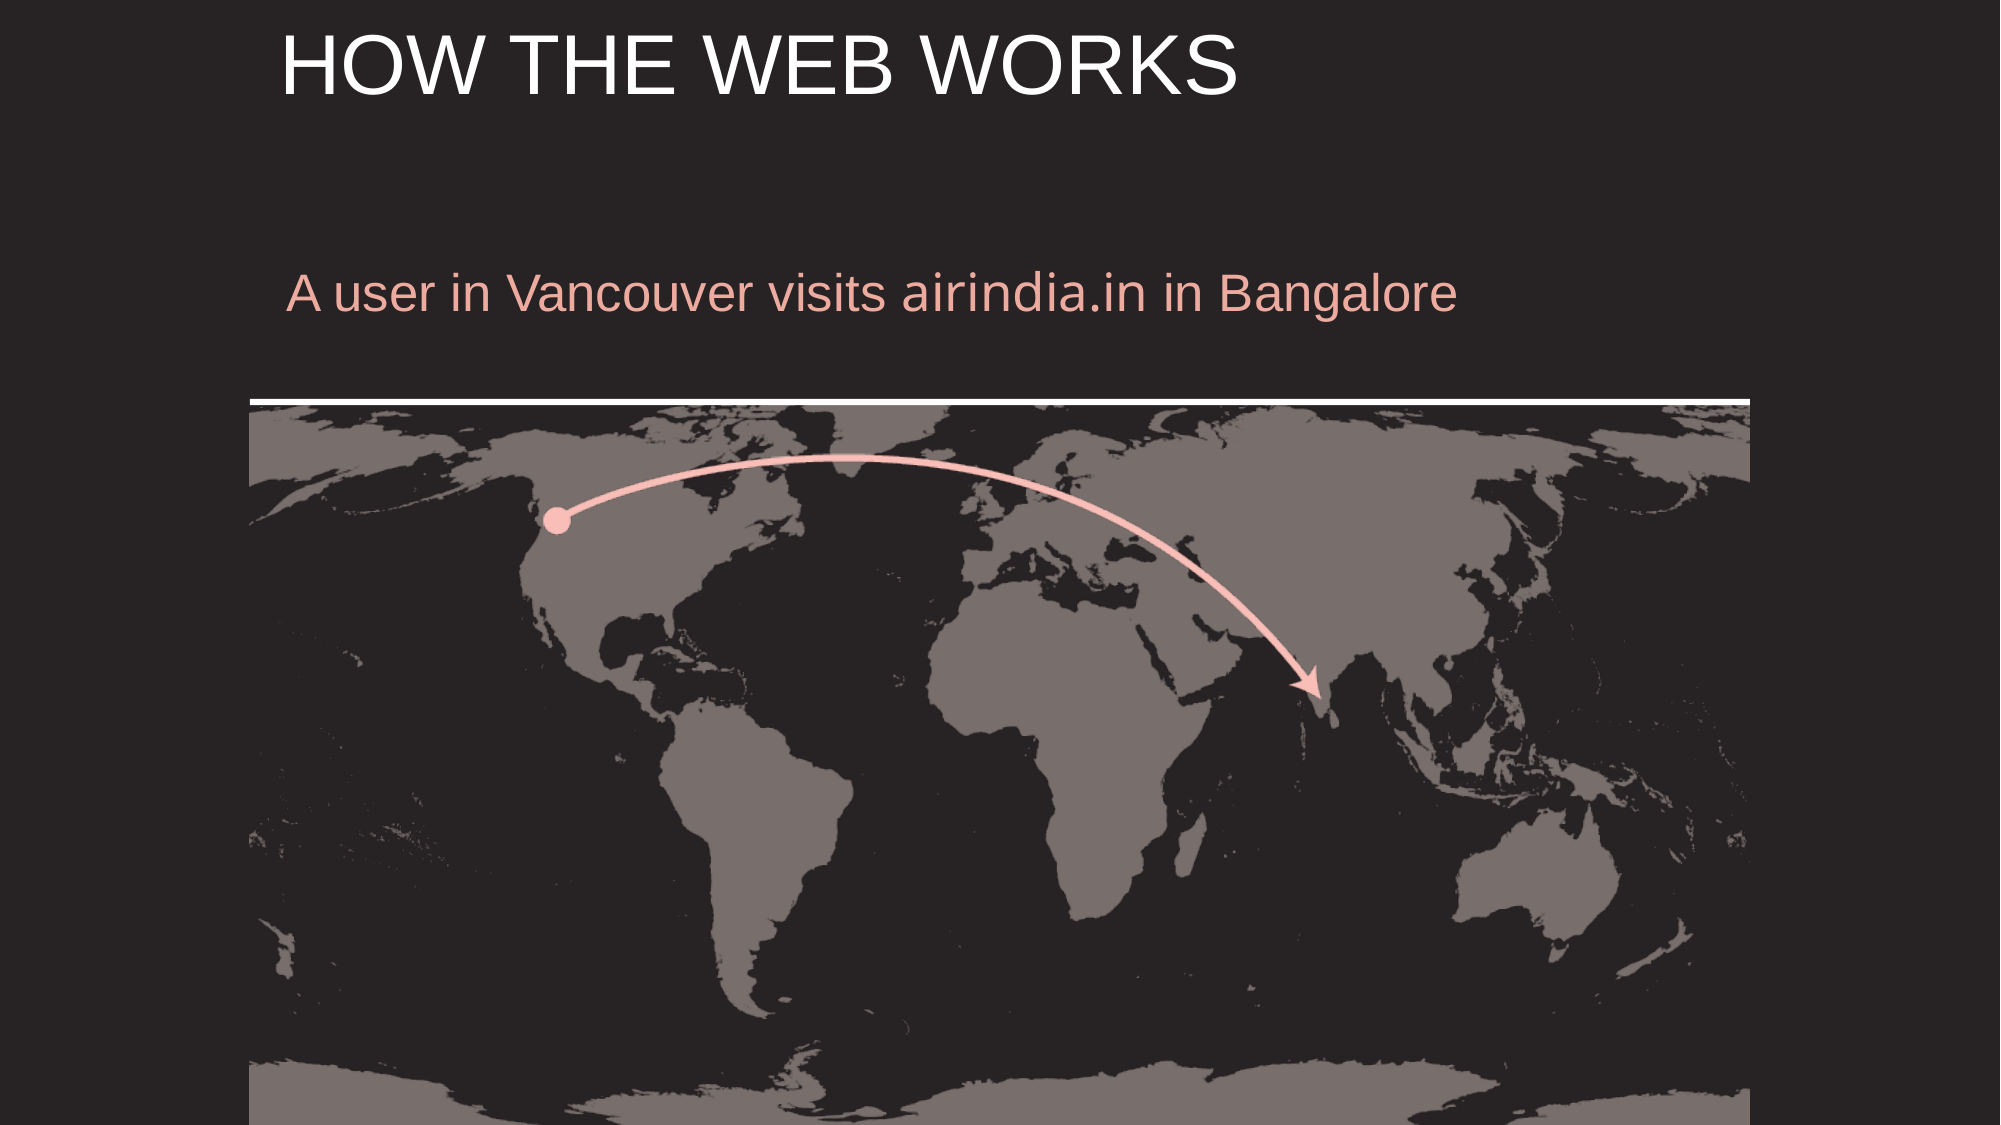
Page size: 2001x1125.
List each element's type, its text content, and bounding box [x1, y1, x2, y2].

text_box HOW THE WEB WORKS [279, 29, 1706, 147]
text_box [249, 270, 1751, 1125]
